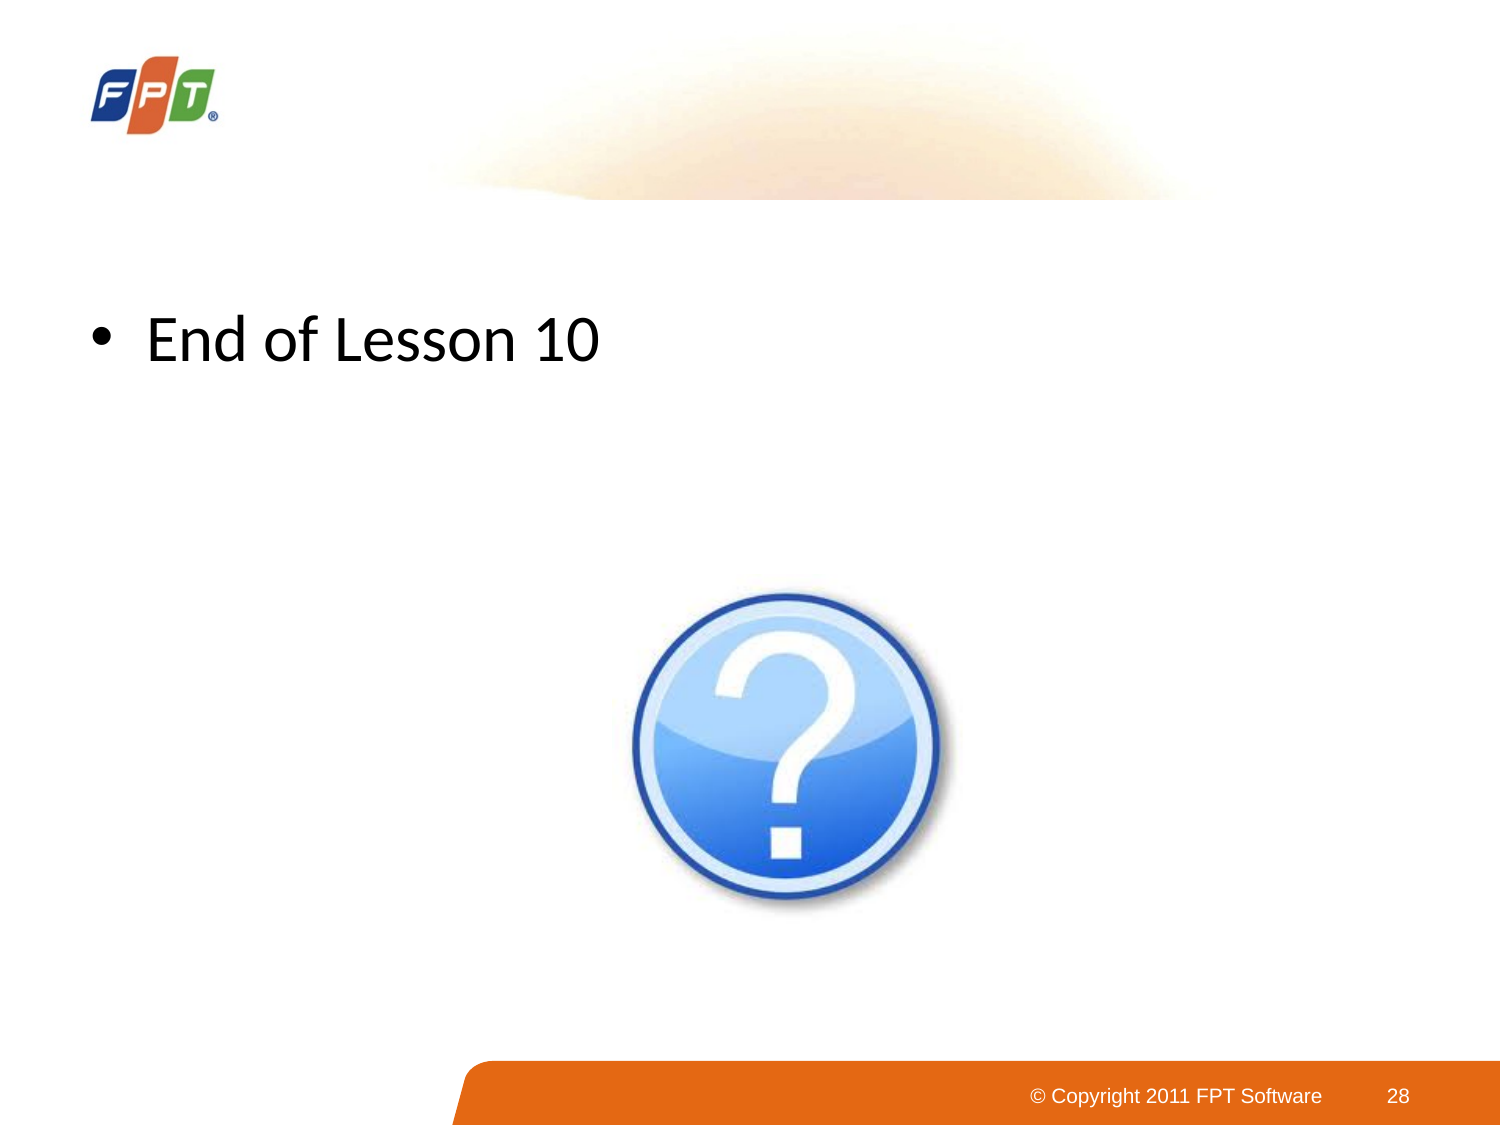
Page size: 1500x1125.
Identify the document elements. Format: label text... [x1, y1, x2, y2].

picture [0, 1050, 1500, 1125]
list End of Lesson 10 [74, 287, 1426, 1006]
picture [0, 0, 1500, 200]
picture [612, 574, 966, 924]
